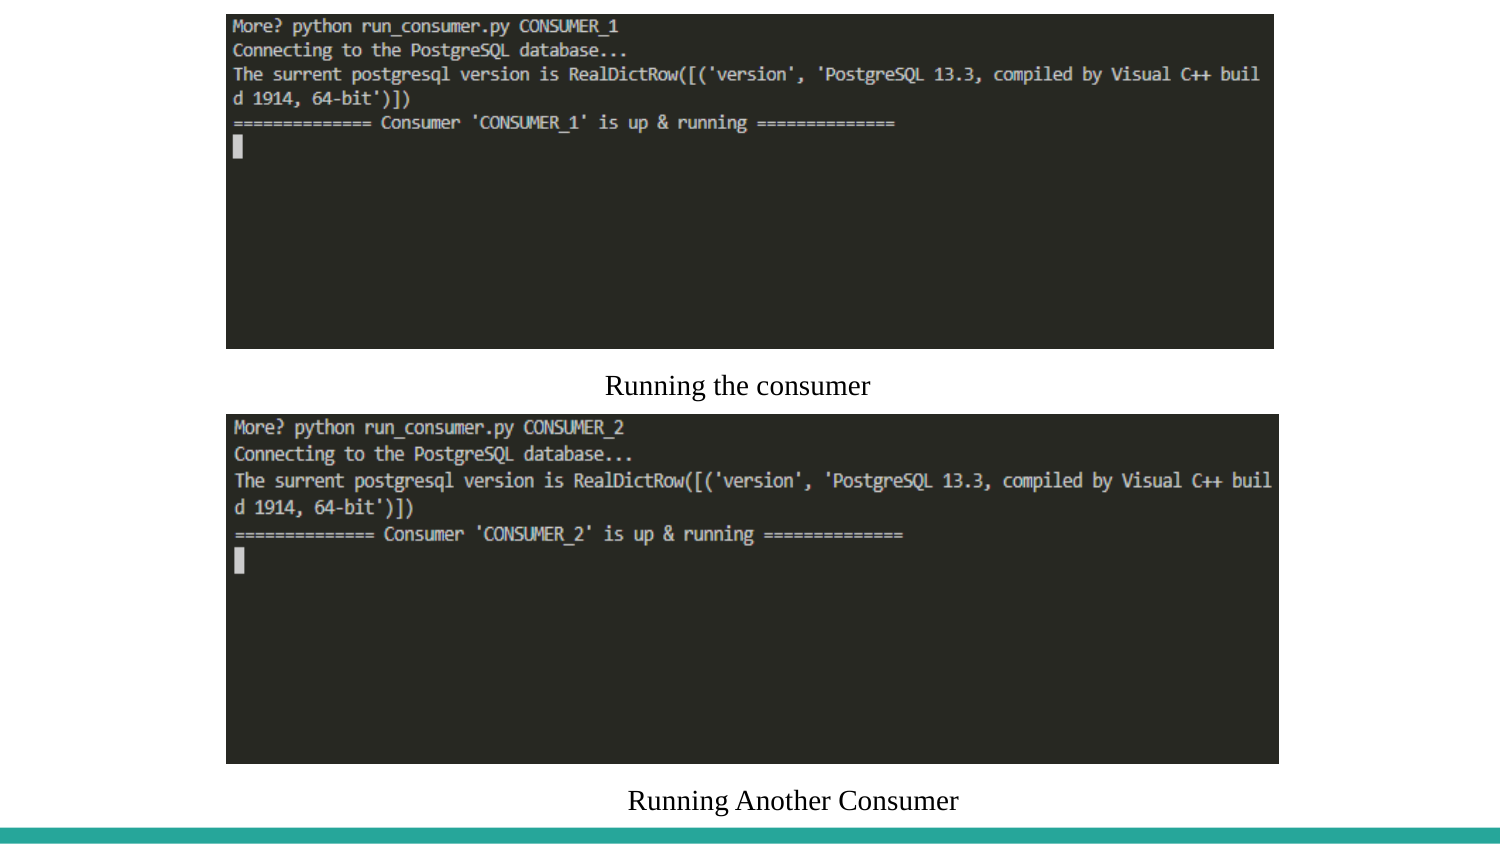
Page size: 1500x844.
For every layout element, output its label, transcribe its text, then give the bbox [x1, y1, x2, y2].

picture [226, 14, 1275, 349]
text_box Running the consumer [512, 358, 963, 409]
picture [225, 414, 1280, 765]
text_box Running Another Consumer [513, 773, 1074, 824]
